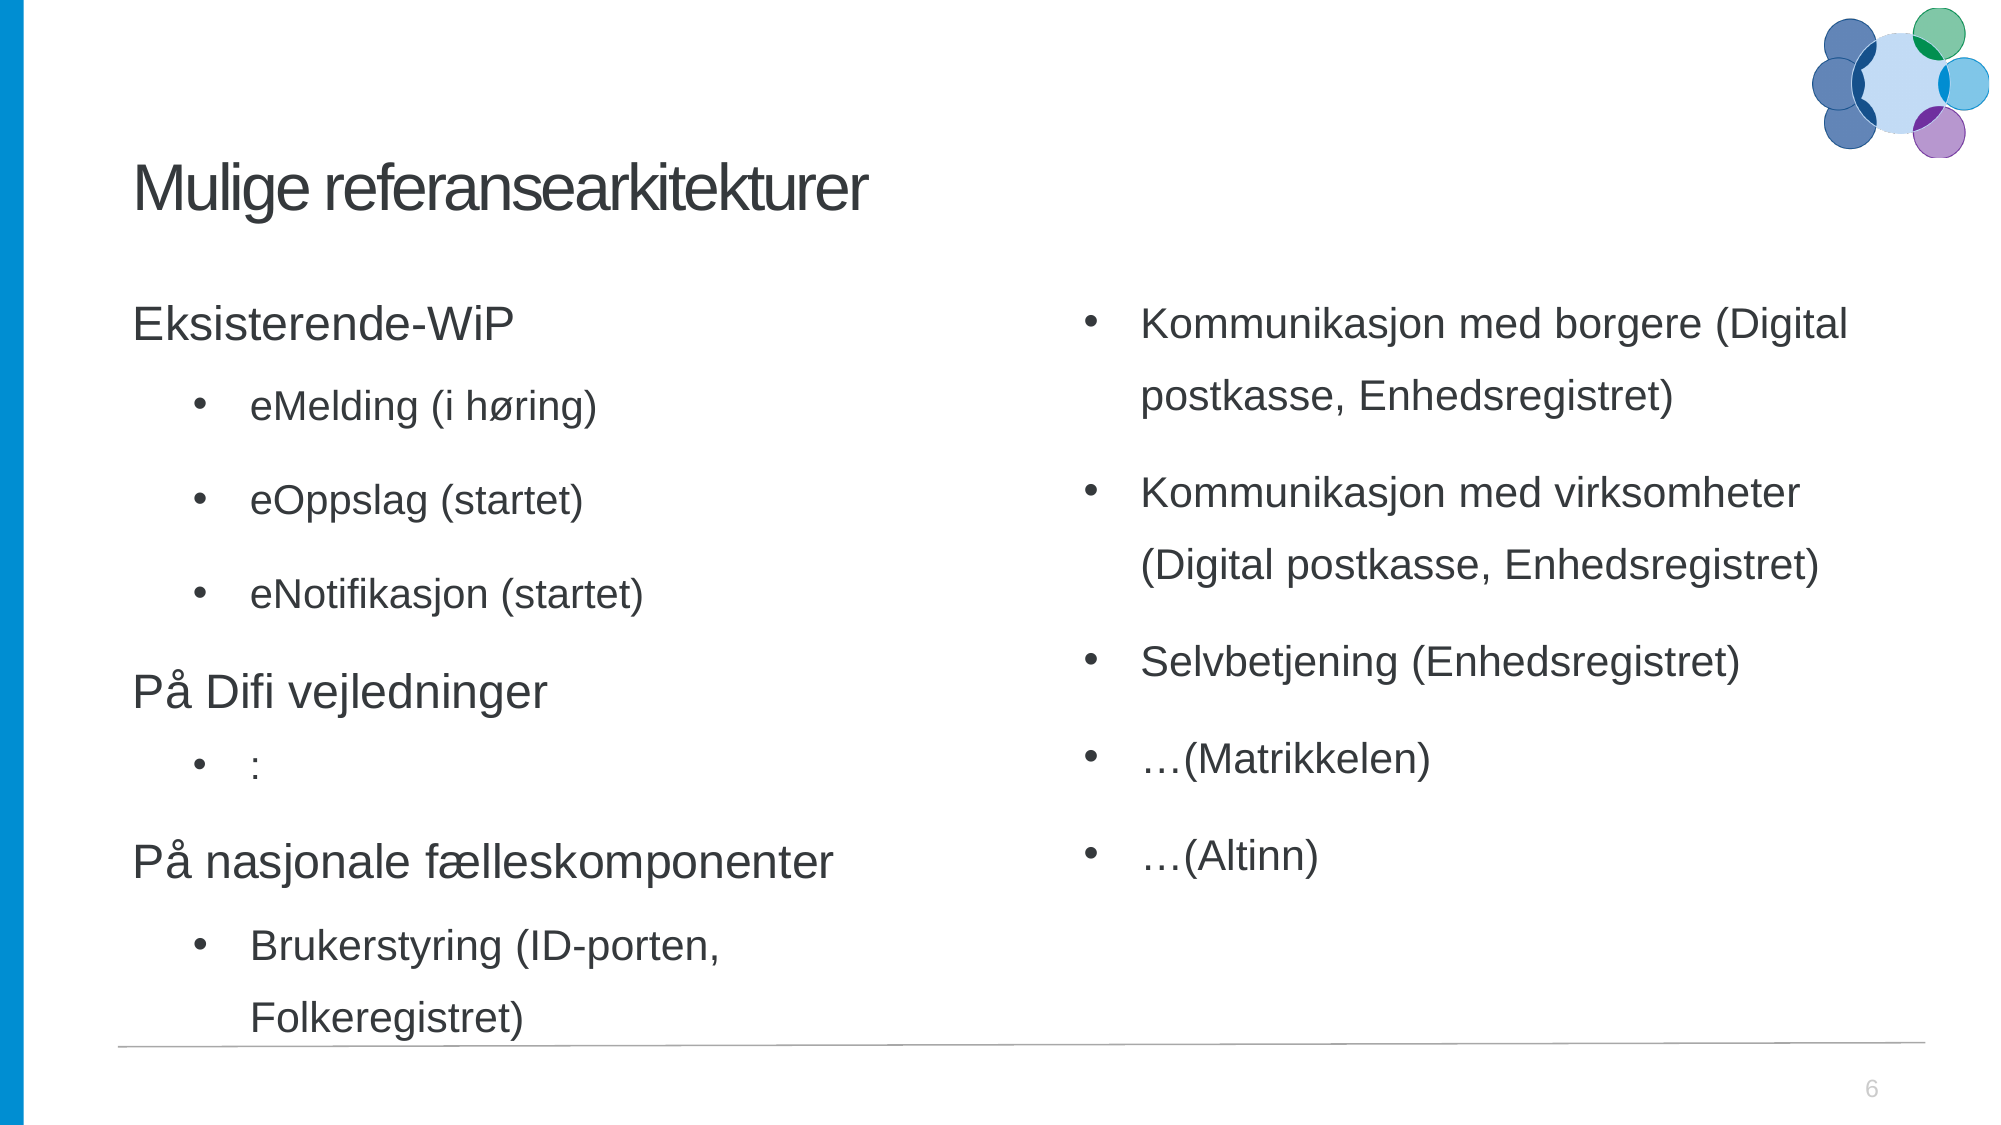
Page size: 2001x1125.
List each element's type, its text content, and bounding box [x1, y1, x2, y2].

title Mulige referansearkitekturer [117, 137, 1599, 232]
slide_number 6 [1444, 1057, 1894, 1118]
list Eksisterende-WiP eMelding (i høring) eOppslag (startet) eNotifikasjon (startet) På Difi vejledninger : På nasjonale fælleskomponenter Brukerstyring (ID-porten, Folkeregistret) Kommunikasjon med borgere (Digital postkasse, Enhedsregistret) Kommunikasjon med virksomheter (Digital postkasse, Enhedsregistret) Selvbetjening (Enhedsregistret) …(Matrikkelen) …(Altinn) [117, 267, 1882, 1058]
